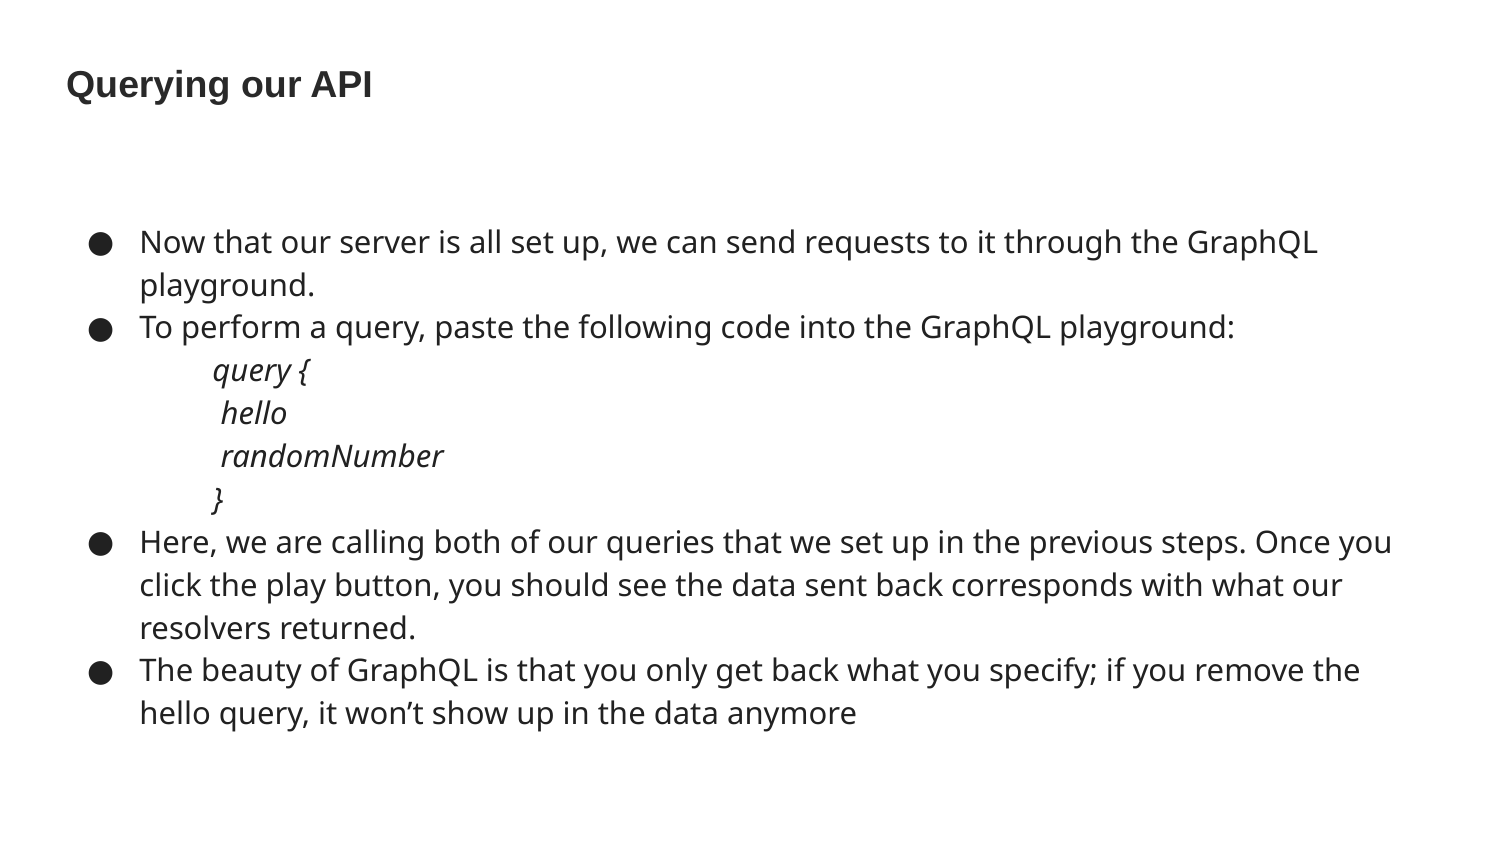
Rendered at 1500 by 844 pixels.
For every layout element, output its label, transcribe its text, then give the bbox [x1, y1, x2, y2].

title Querying our API [51, 48, 1449, 180]
list Now that our server is all set up, we can send requests to it through the GraphQL playground. To perform a query, paste the following code into the GraphQL playground: query { hello randomNumber } Here, we are calling both of our queries that we set up in the previous steps. Once you click the play button, you should see the data sent back corresponds with what our resolvers returned. The beauty of GraphQL is that you only get back what you specify; if you remove the hello query, it won’t show up in the data anymore [51, 201, 1449, 750]
